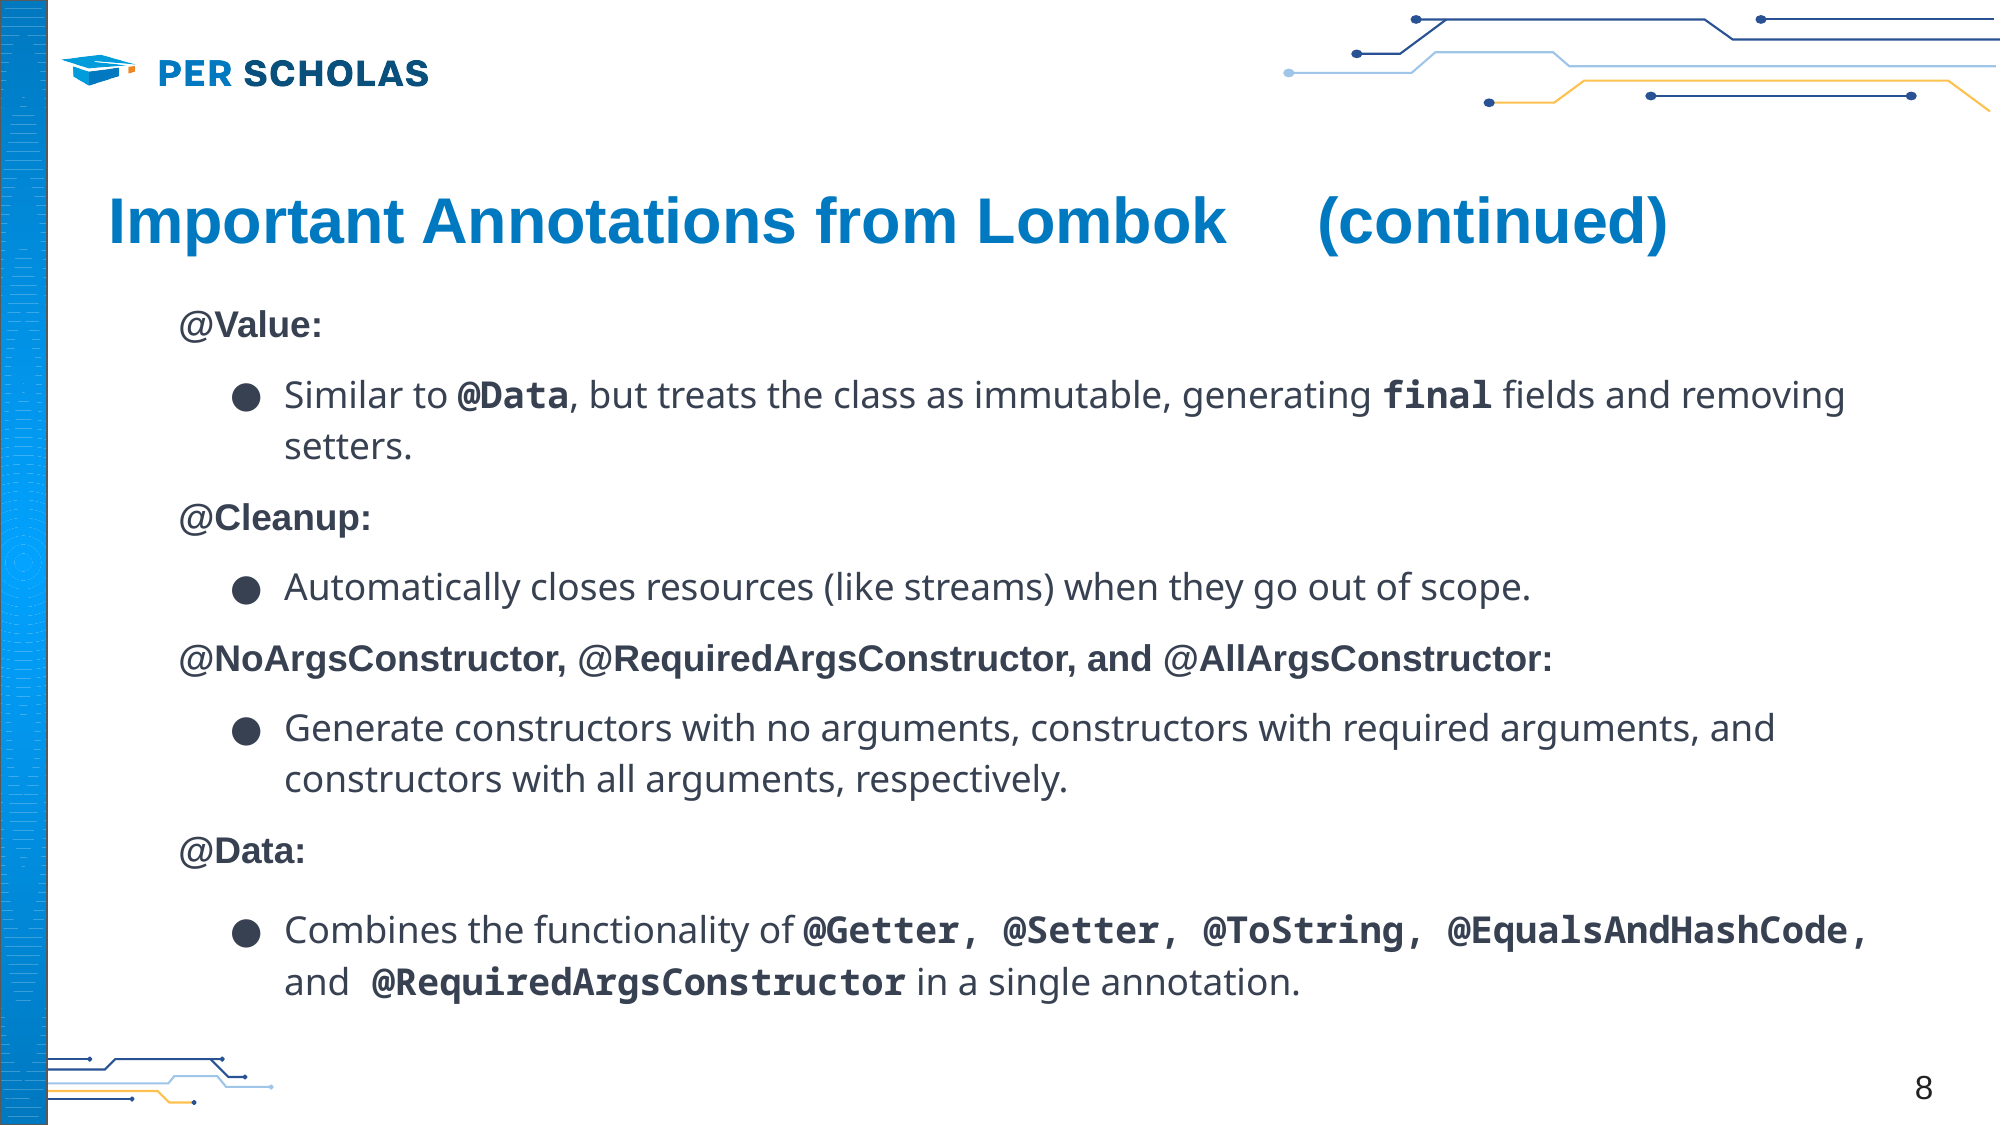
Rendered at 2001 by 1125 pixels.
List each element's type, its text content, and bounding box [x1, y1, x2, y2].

slide_number ‹#› [1860, 1024, 1988, 1114]
title Important Annotations from Lombok (continued) [93, 159, 1869, 276]
picture [48, 23, 452, 110]
list @Value: Similar to @Data, but treats the class as immutable, generating final fields and removing setters. @Cleanup: Automatically closes resources (like streams) when they go out of scope. @NoArgsConstructor, @RequiredArgsConstructor, and @AllArgsConstructor: Generate constructors with no arguments, constructors with required arguments, and constructors with all arguments, respectively. @Data: Combines the functionality of @Getter, @Setter, @ToString, @EqualsAndHashCode, and @RequiredArgsConstructor in a single annotation. [128, 278, 1919, 1022]
